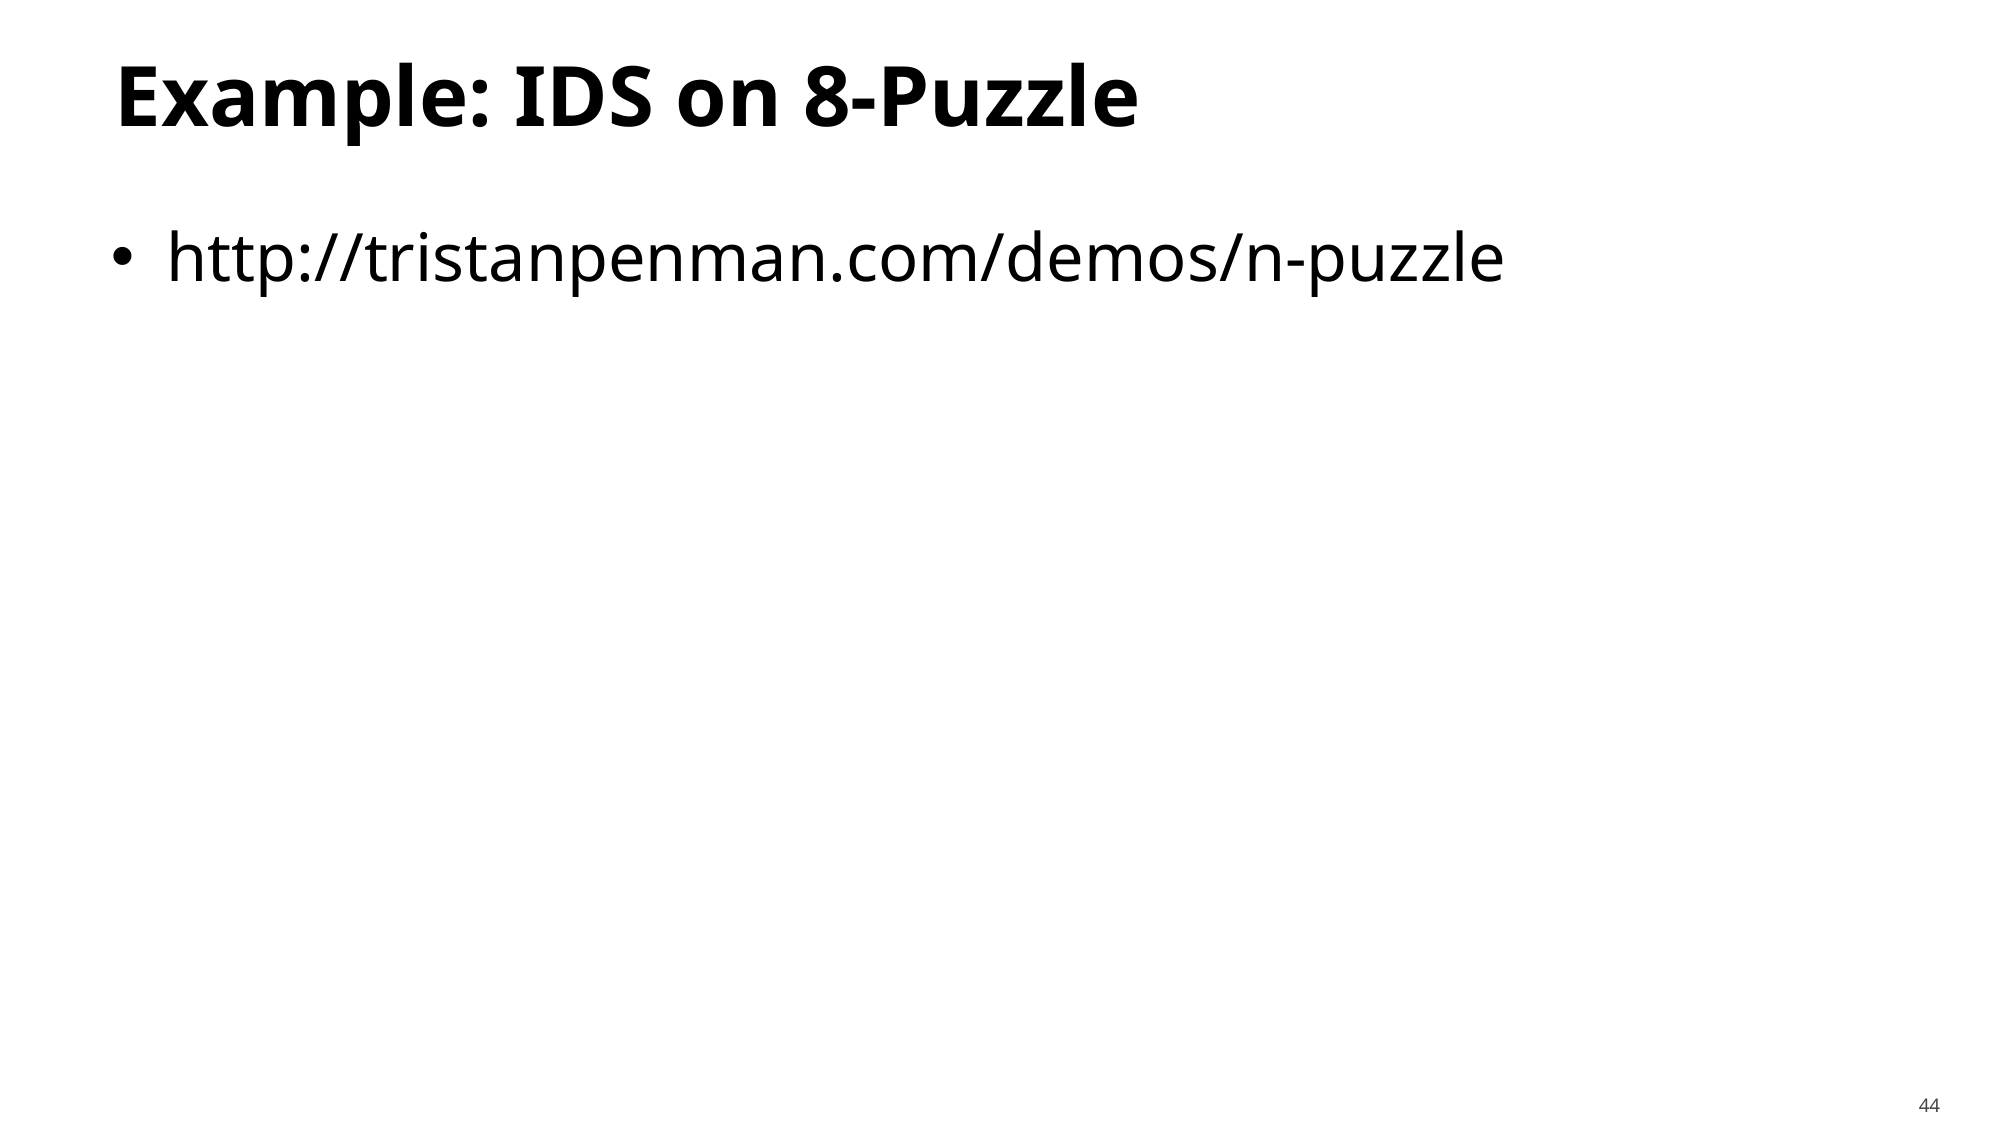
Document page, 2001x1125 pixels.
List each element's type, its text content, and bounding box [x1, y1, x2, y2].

slide_number 44 [1794, 1080, 1955, 1125]
title Example: IDS on 8-Puzzle [99, 12, 1900, 175]
list http://tristanpenman.com/demos/n-puzzle [99, 200, 1900, 1075]
